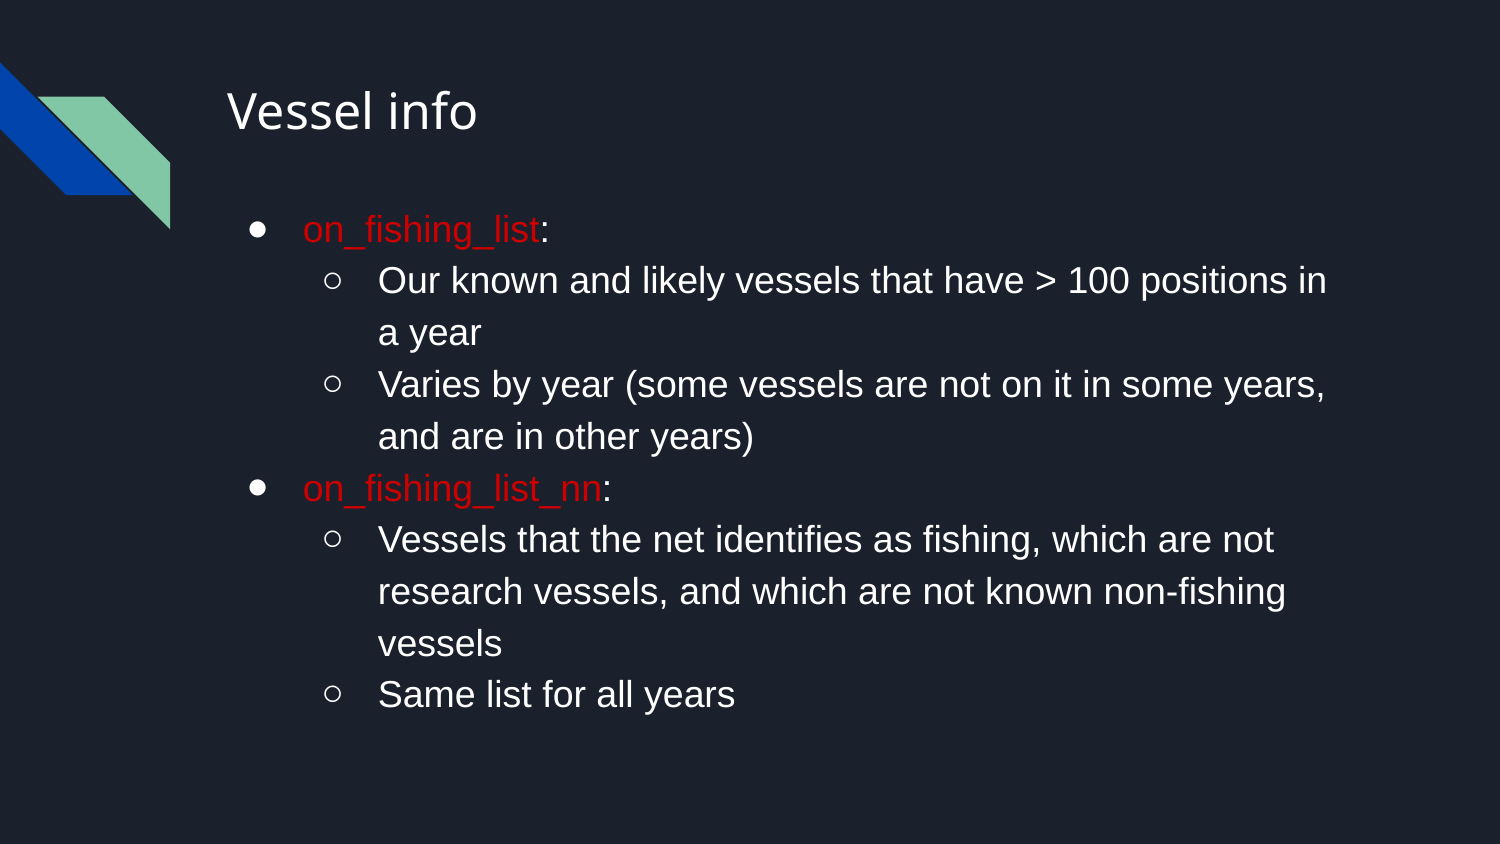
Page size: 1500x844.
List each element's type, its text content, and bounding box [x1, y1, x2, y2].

list on_fishing_list: Our known and likely vessels that have > 100 positions in a year Varies by year (some vessels are not on it in some years, and are in other years) on_fishing_list_nn: Vessels that the net identifies as fishing, which are not research vessels, and which are not known non-fishing vessels Same list for all years [212, 183, 1368, 661]
title Vessel info [212, 64, 1368, 183]
